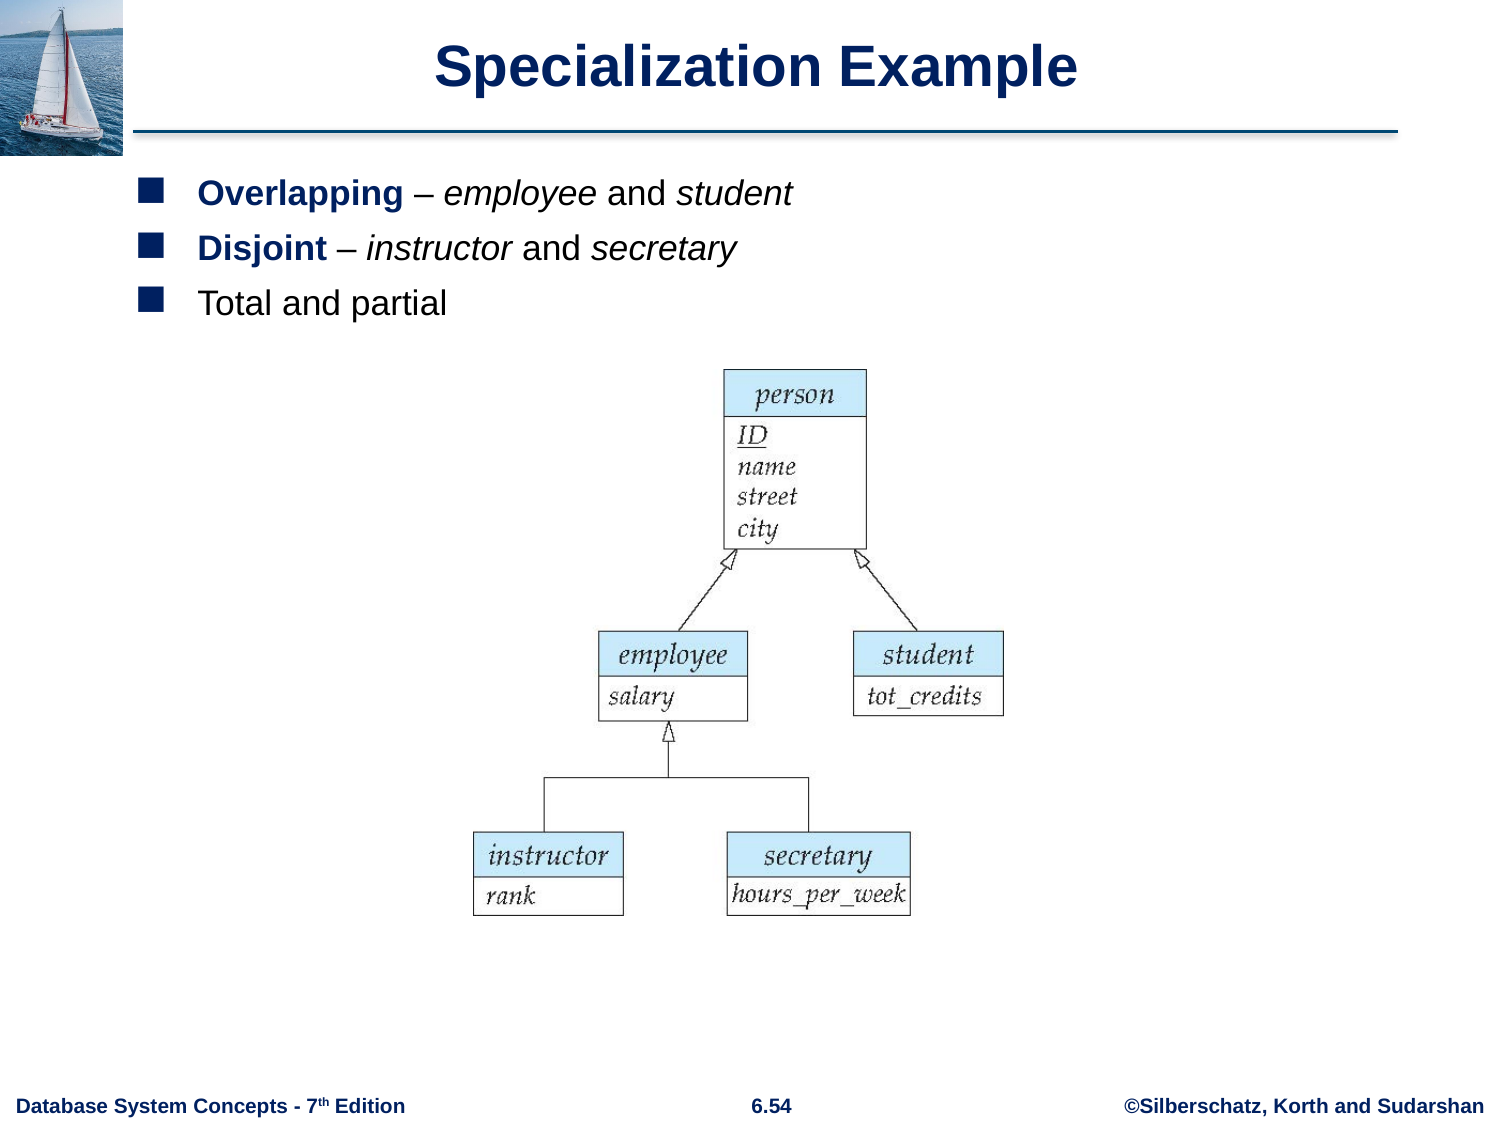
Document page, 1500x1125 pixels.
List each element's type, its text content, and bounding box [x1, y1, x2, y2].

title Specialization Example [125, 15, 1388, 106]
picture [473, 369, 1004, 916]
list Overlapping – employee and student Disjoint – instructor and secretary Total and partial [126, 162, 1388, 367]
picture [0, 0, 123, 156]
